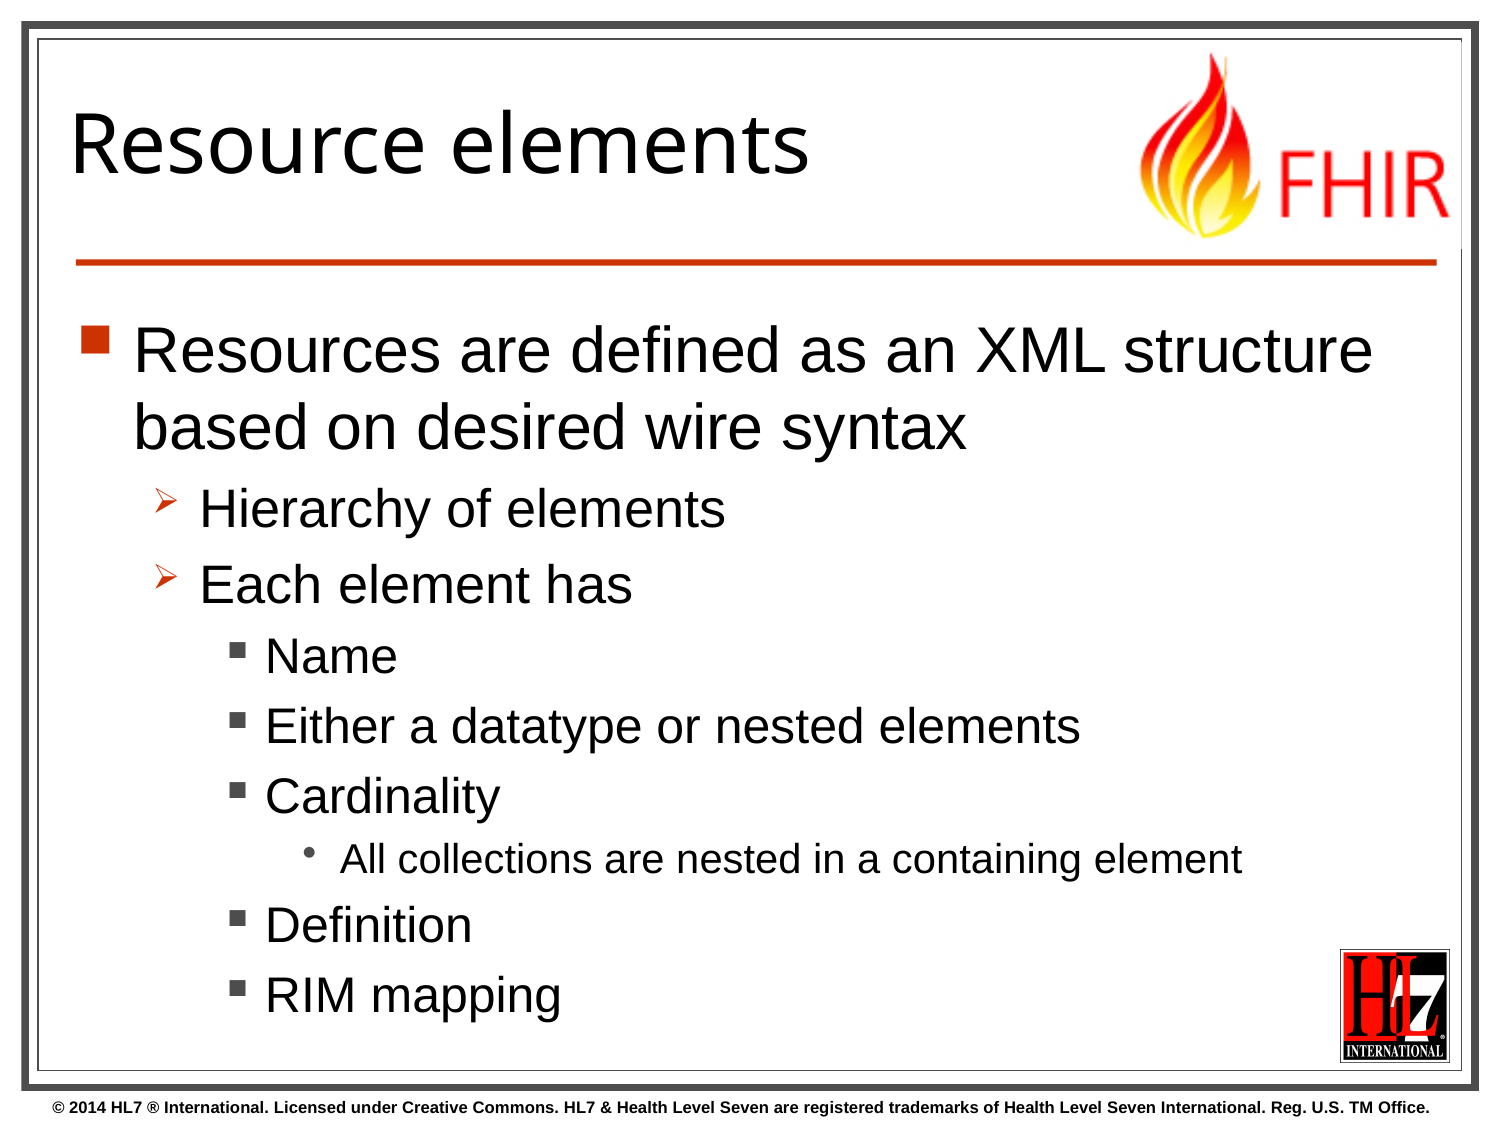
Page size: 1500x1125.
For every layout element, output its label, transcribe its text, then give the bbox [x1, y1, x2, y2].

picture [1128, 42, 1462, 249]
list Resources are defined as an XML structure based on desired wire syntax Hierarchy of elements Each element has Name Either a datatype or nested elements Cardinality All collections are nested in a containing element Definition RIM mapping [62, 299, 1438, 1035]
picture [1340, 949, 1450, 1063]
title Resource elements [53, 54, 1128, 244]
